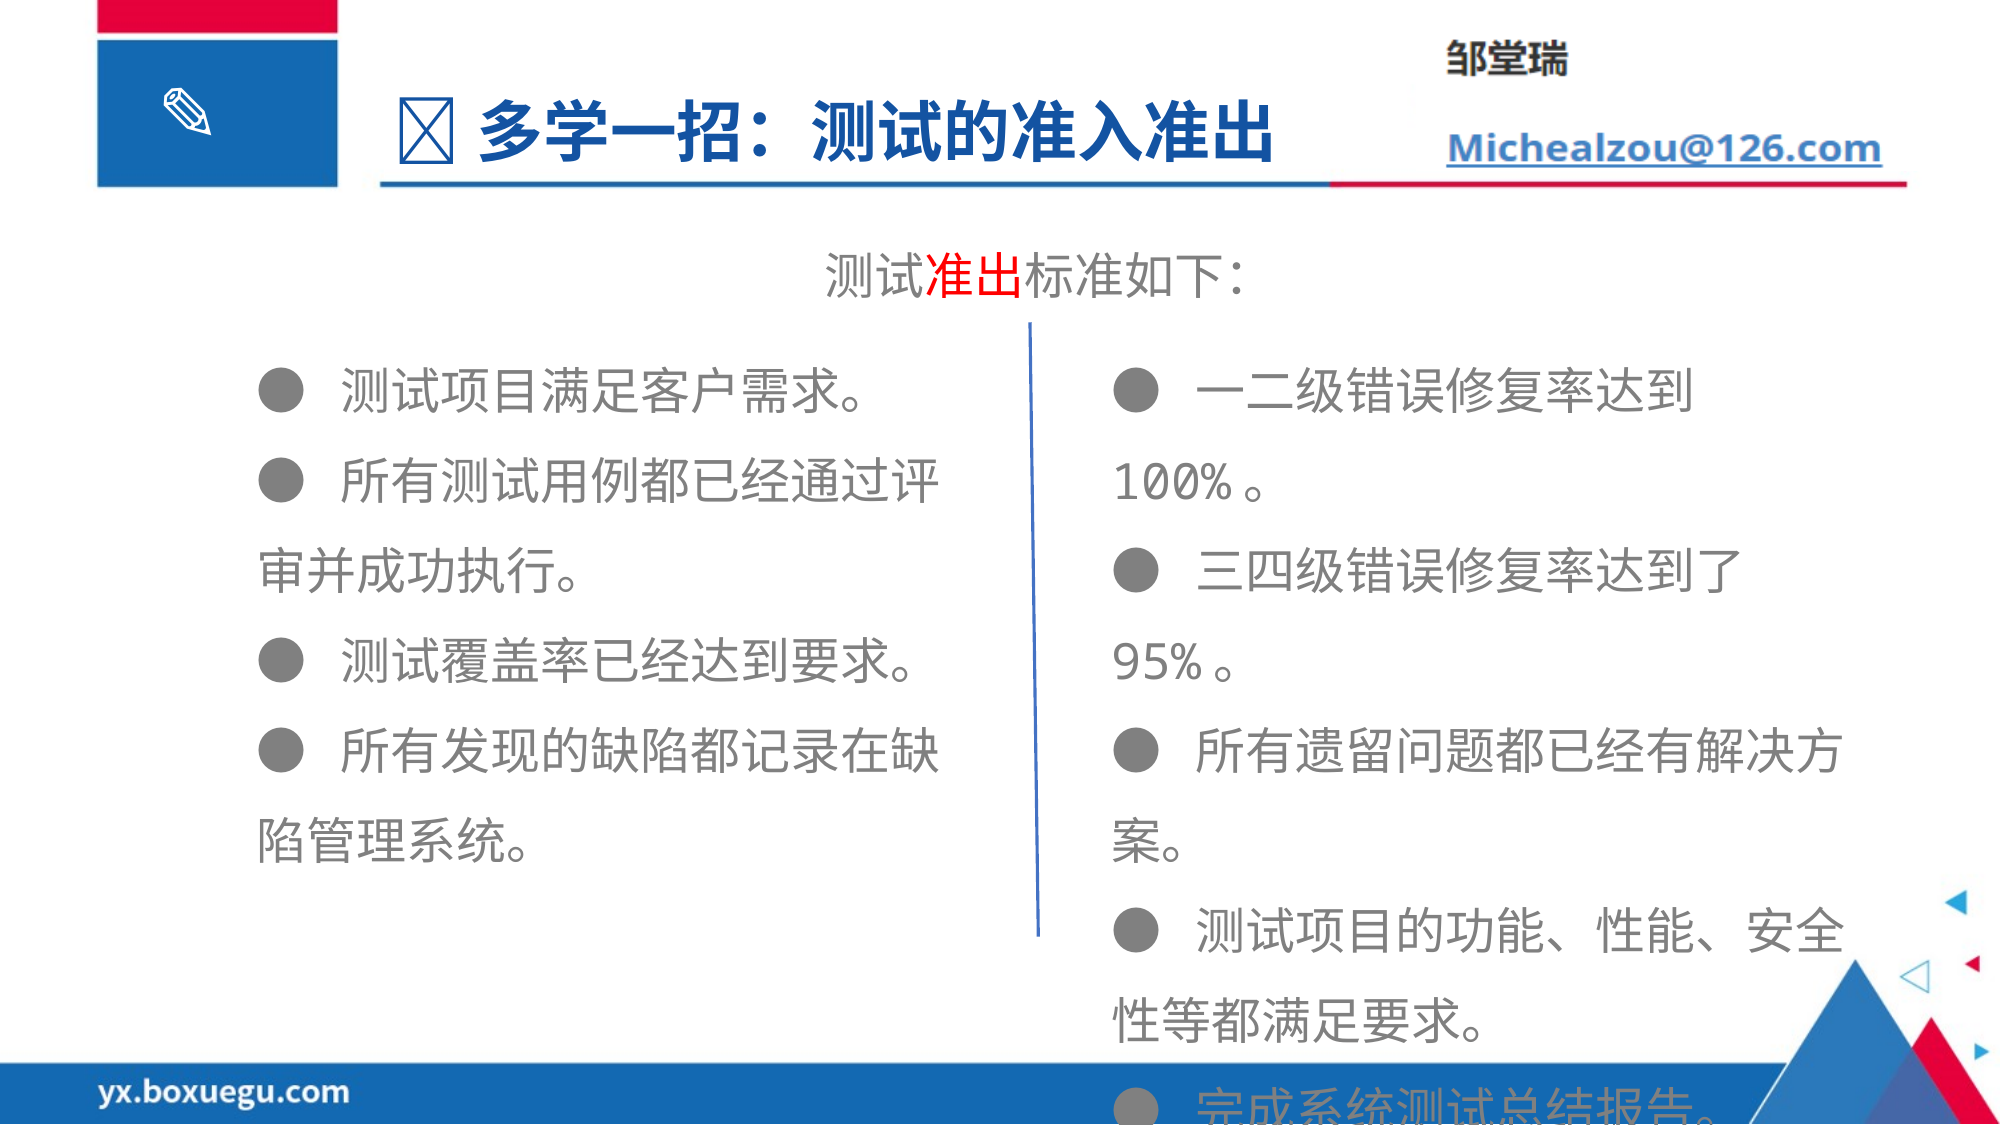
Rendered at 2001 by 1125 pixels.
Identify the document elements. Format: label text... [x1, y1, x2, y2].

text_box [1029, 322, 1039, 937]
text_box ● 测试项目满足客户需求。 ● 所有测试用例都已经通过评审并成功执行。 ● 测试覆盖率已经达到要求。 ● 所有发现的缺陷都记录在缺陷管理系统。 [241, 322, 997, 954]
text_box 测试准出标准如下： [809, 206, 1334, 292]
text_box 多学一招：测试的准入准出 [379, 82, 1405, 177]
text_box ● 一二级错误修复率达到100%。 ● 三四级错误修复率达到了95%。 ● 所有遗留问题都已经有解决方案。 ● 测试项目的功能、性能、安全性等都满足要求。 ● 完成系统测试总结报告。 [1096, 322, 1899, 964]
picture [0, 0, 2000, 1124]
